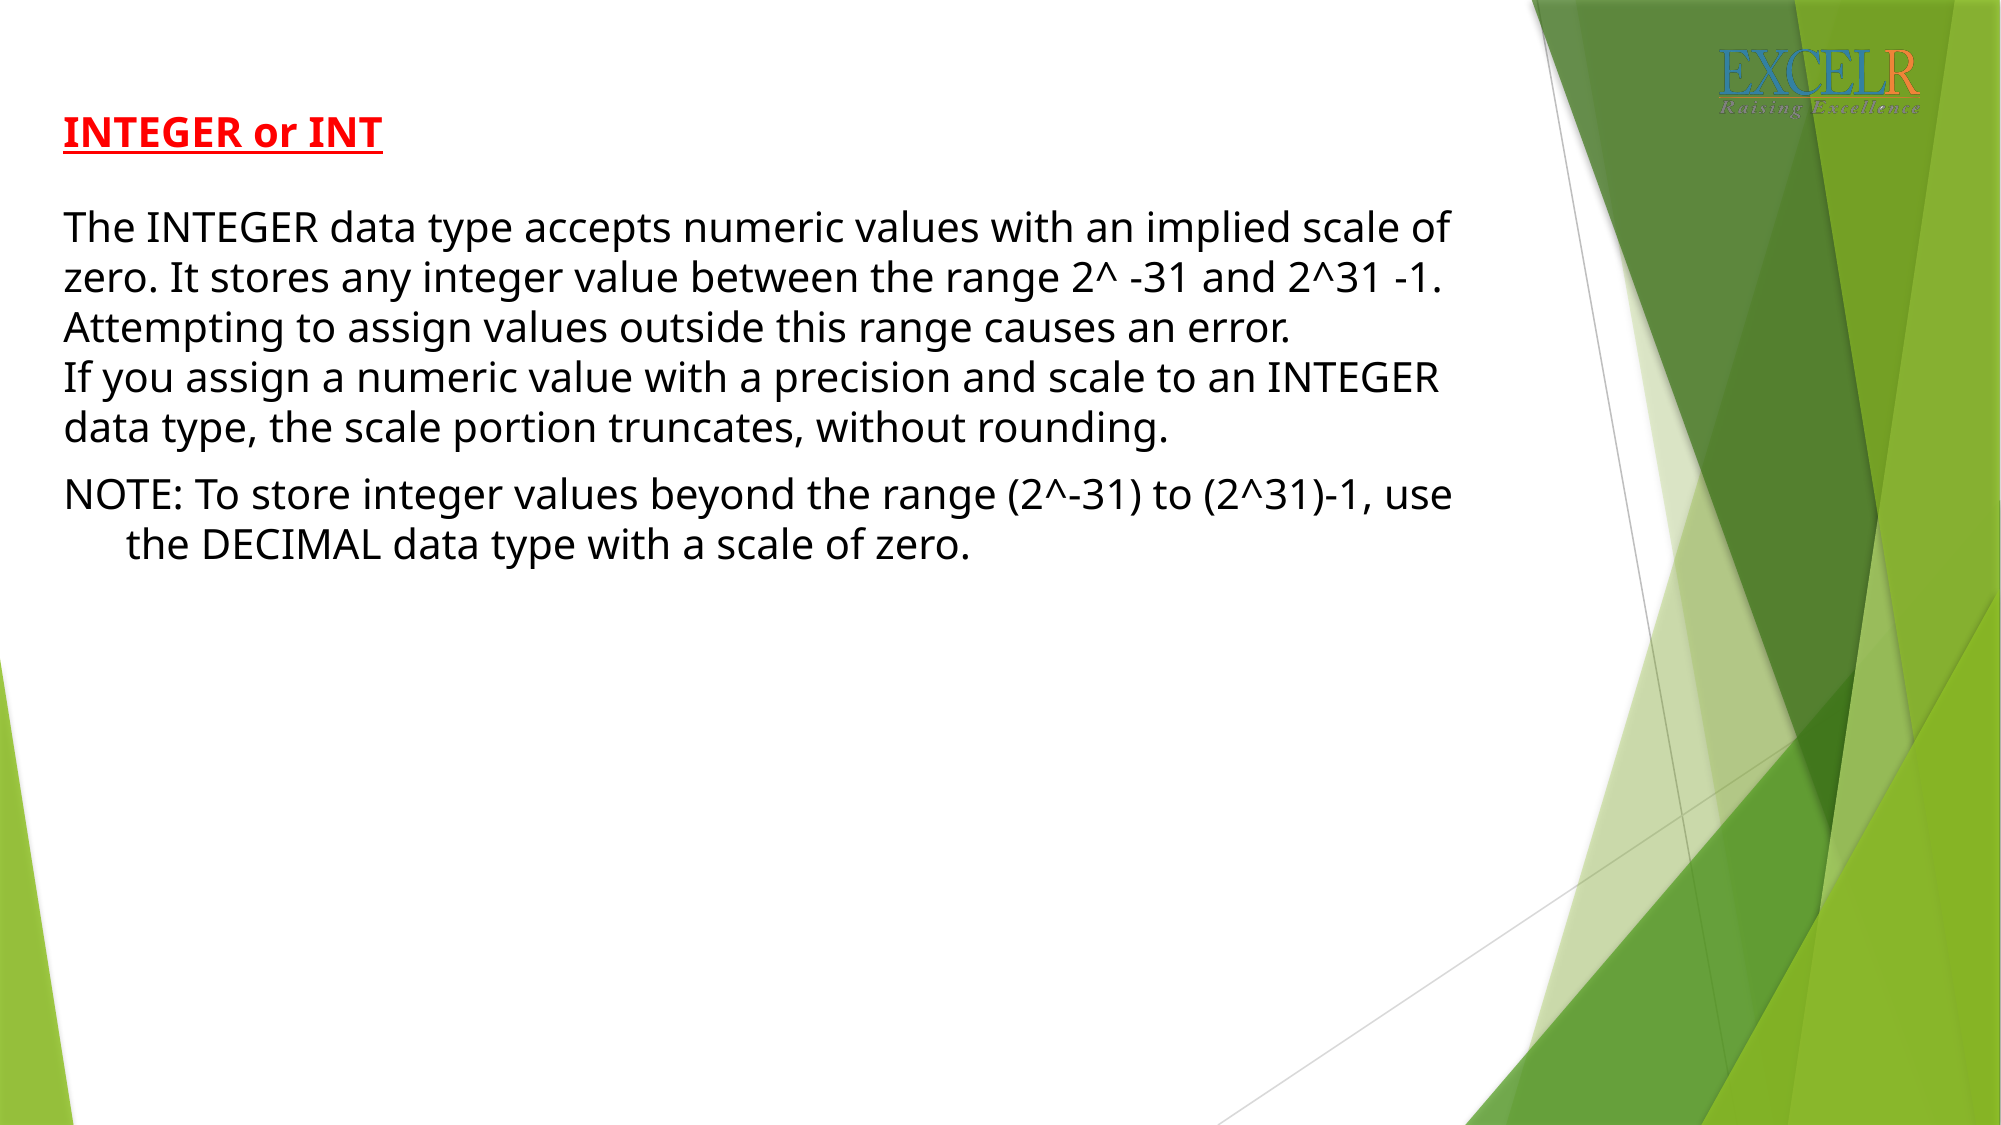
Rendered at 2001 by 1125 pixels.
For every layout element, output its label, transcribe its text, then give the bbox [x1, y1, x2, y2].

text_box INTEGER or INT The INTEGER data type accepts numeric values with an implied scale of zero. It stores any integer value between the range 2^ -31 and 2^31 -1. Attempting to assign values outside this range causes an error. If you assign a numeric value with a precision and scale to an INTEGER data type, the scale portion truncates, without rounding. NOTE: To store integer values beyond the range (2^-31) to (2^31)-1, use the DECIMAL data type with a scale of zero. [48, 98, 1489, 600]
picture [1719, 49, 1920, 119]
